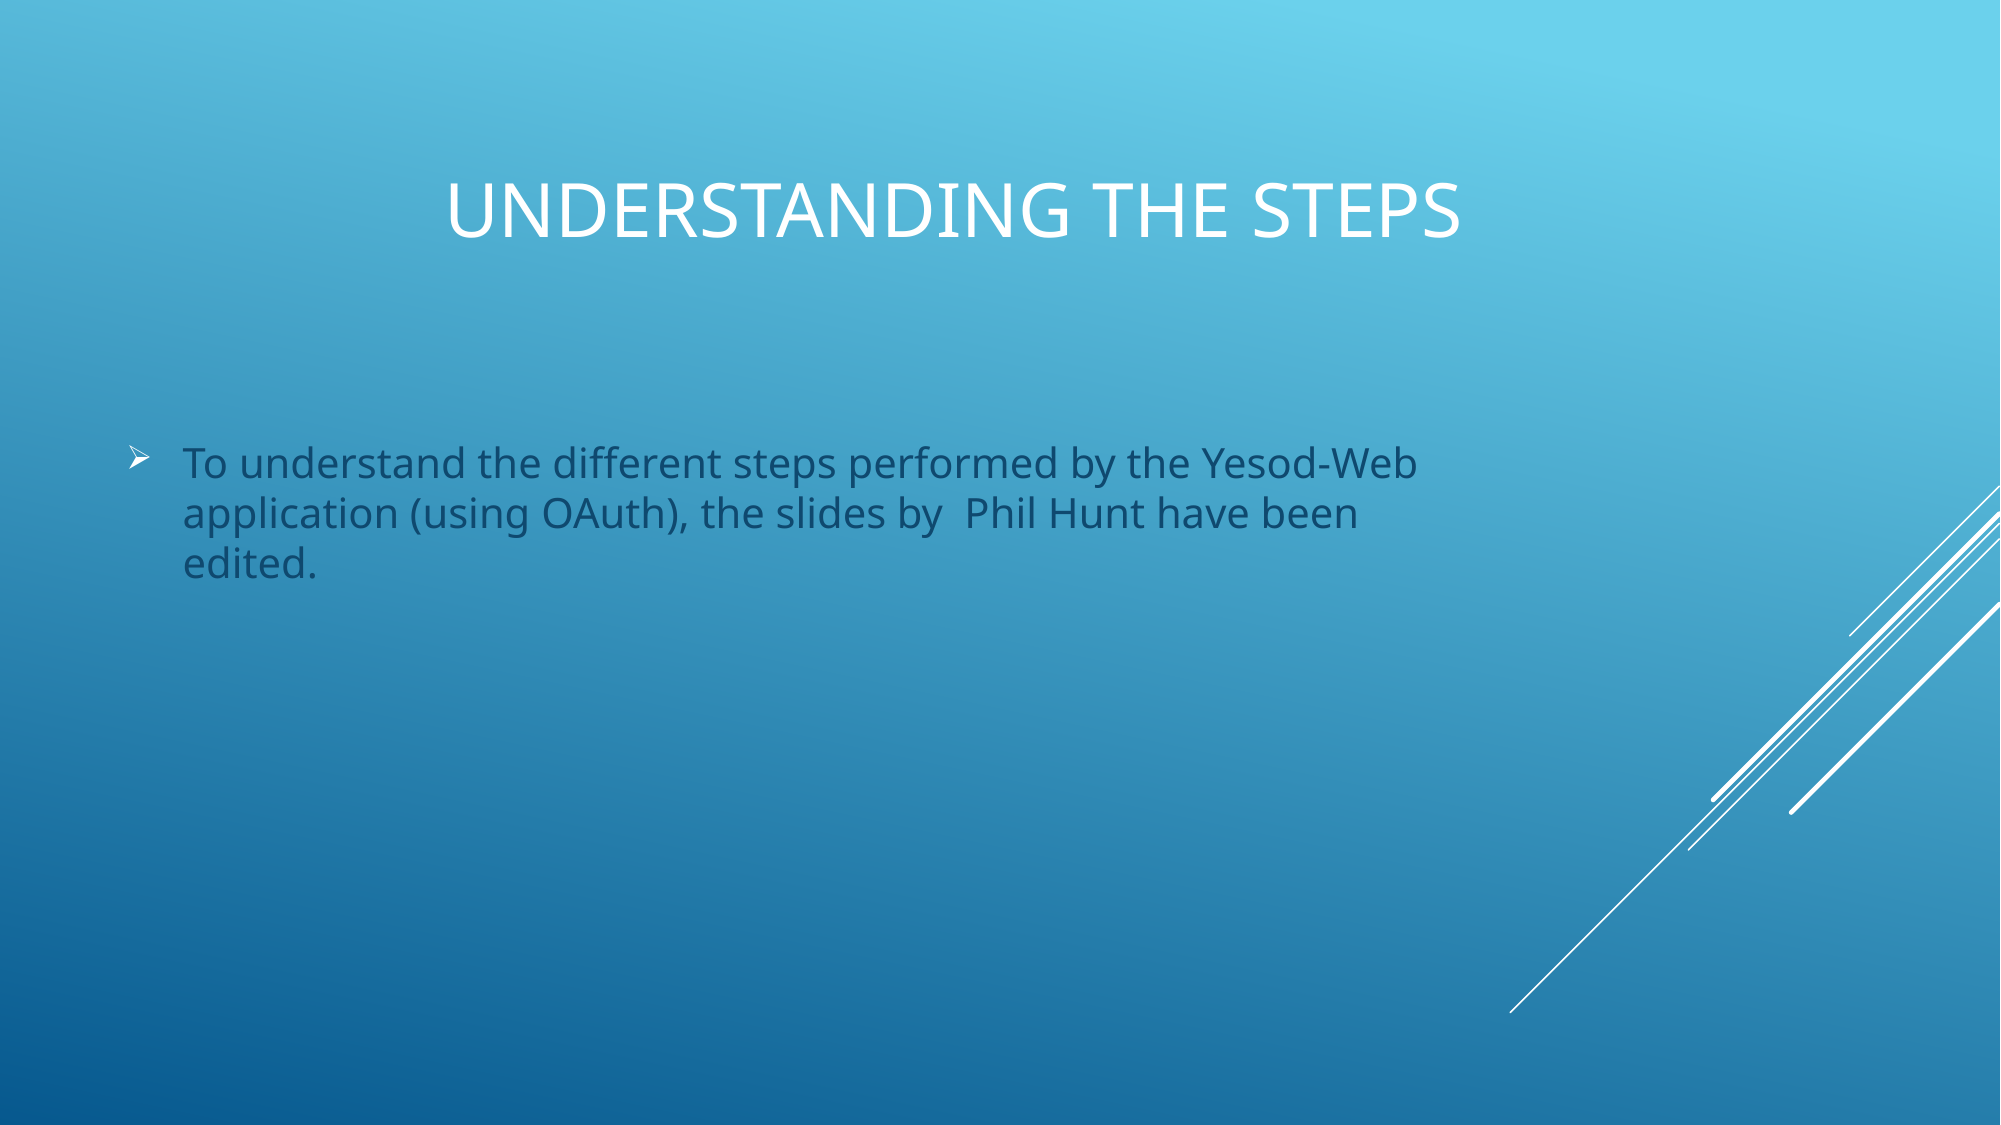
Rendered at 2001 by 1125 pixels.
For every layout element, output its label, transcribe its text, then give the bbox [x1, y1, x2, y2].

title Understanding the Steps [429, 35, 1850, 261]
list To understand the different steps performed by the Yesod-Web application (using OAuth), the slides by Phil Hunt have been edited. [111, 429, 1492, 853]
